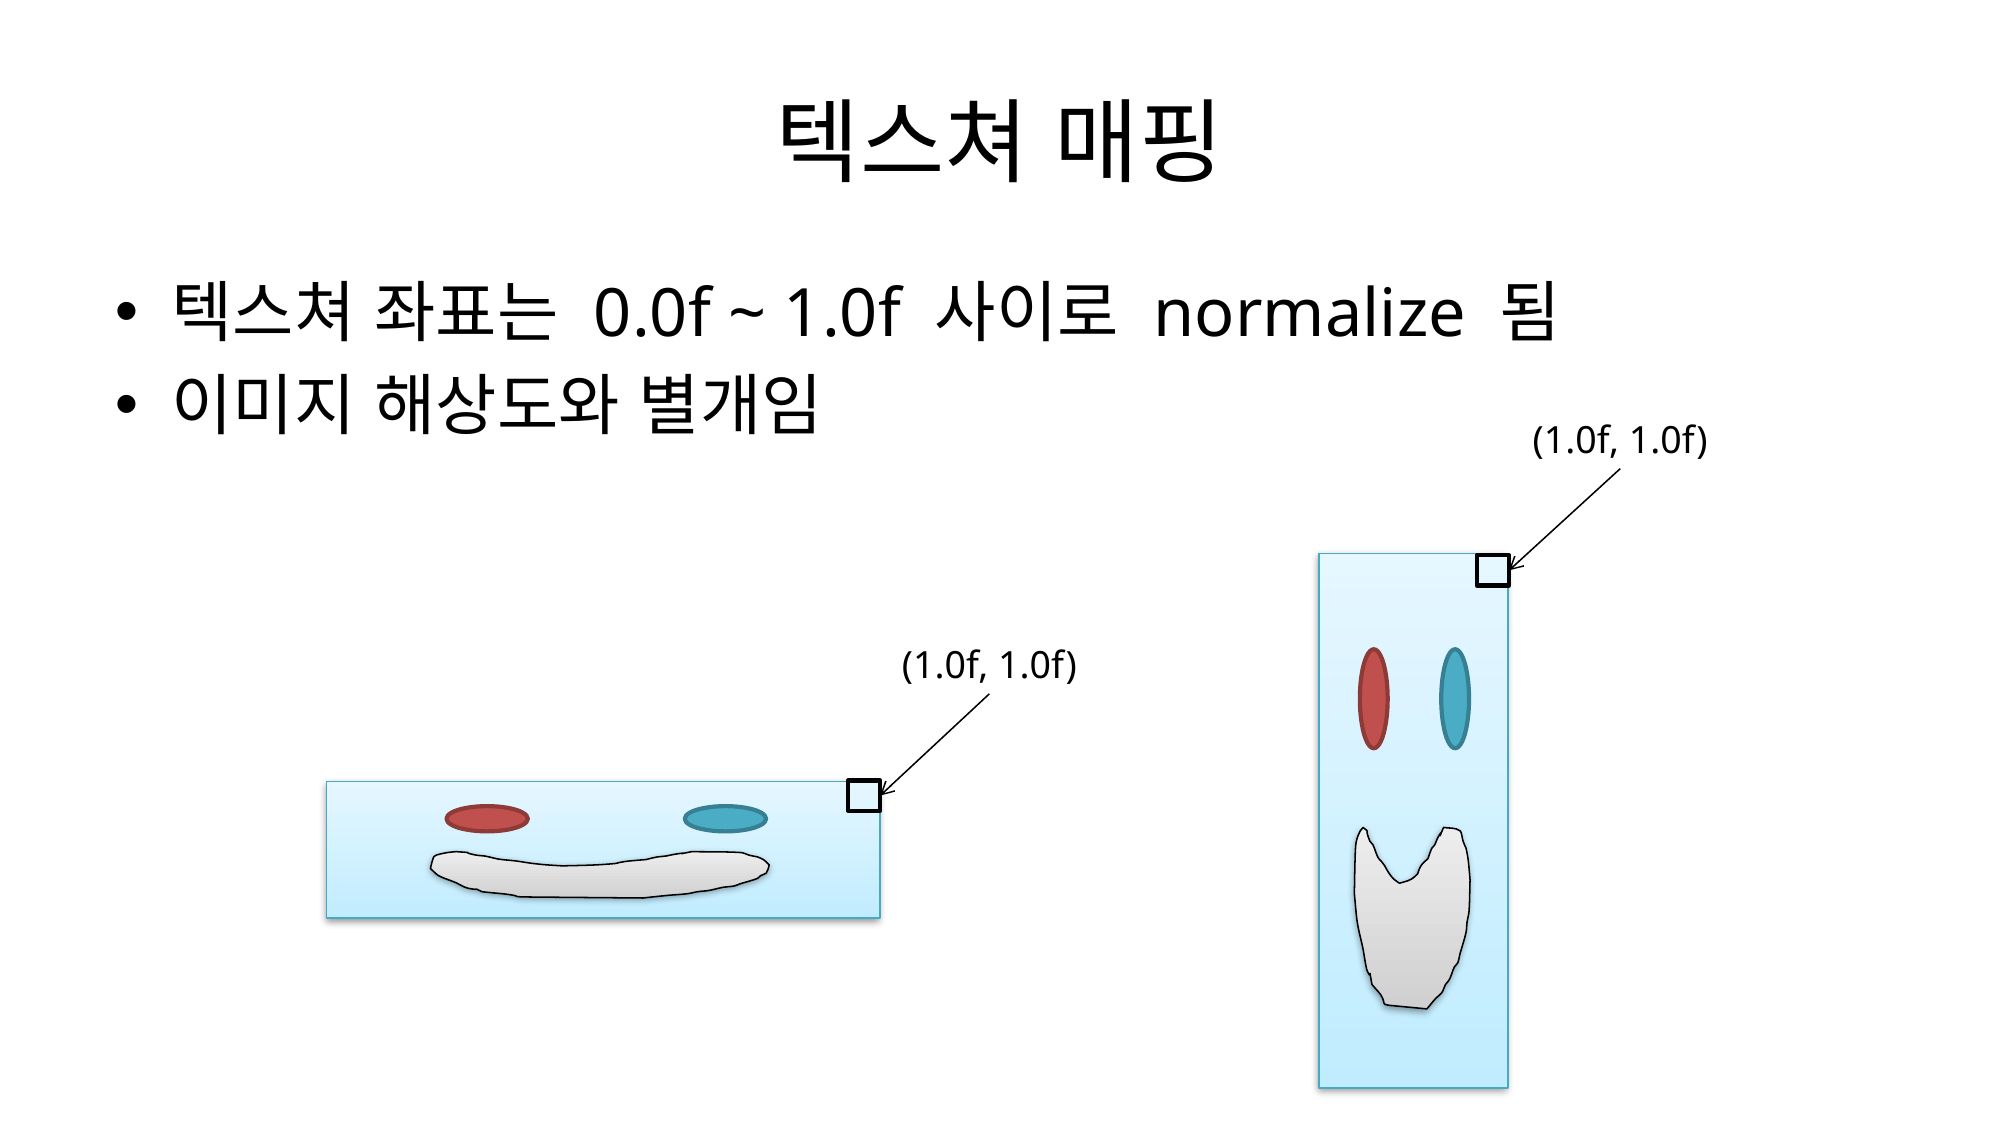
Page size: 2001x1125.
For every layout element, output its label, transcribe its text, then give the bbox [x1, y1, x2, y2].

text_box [880, 694, 990, 796]
title 텍스쳐 매핑 [99, 45, 1900, 233]
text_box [326, 781, 881, 919]
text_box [1318, 553, 1509, 1089]
text_box (1.0f, 1.0f) [887, 634, 1092, 694]
list 텍스쳐 좌표는 0.0f ~ 1.0f 사이로 normalize 됨 이미지 해상도와 별개임 [99, 262, 1900, 1005]
text_box (1.0f, 1.0f) [1518, 408, 1723, 469]
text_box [1508, 469, 1621, 571]
